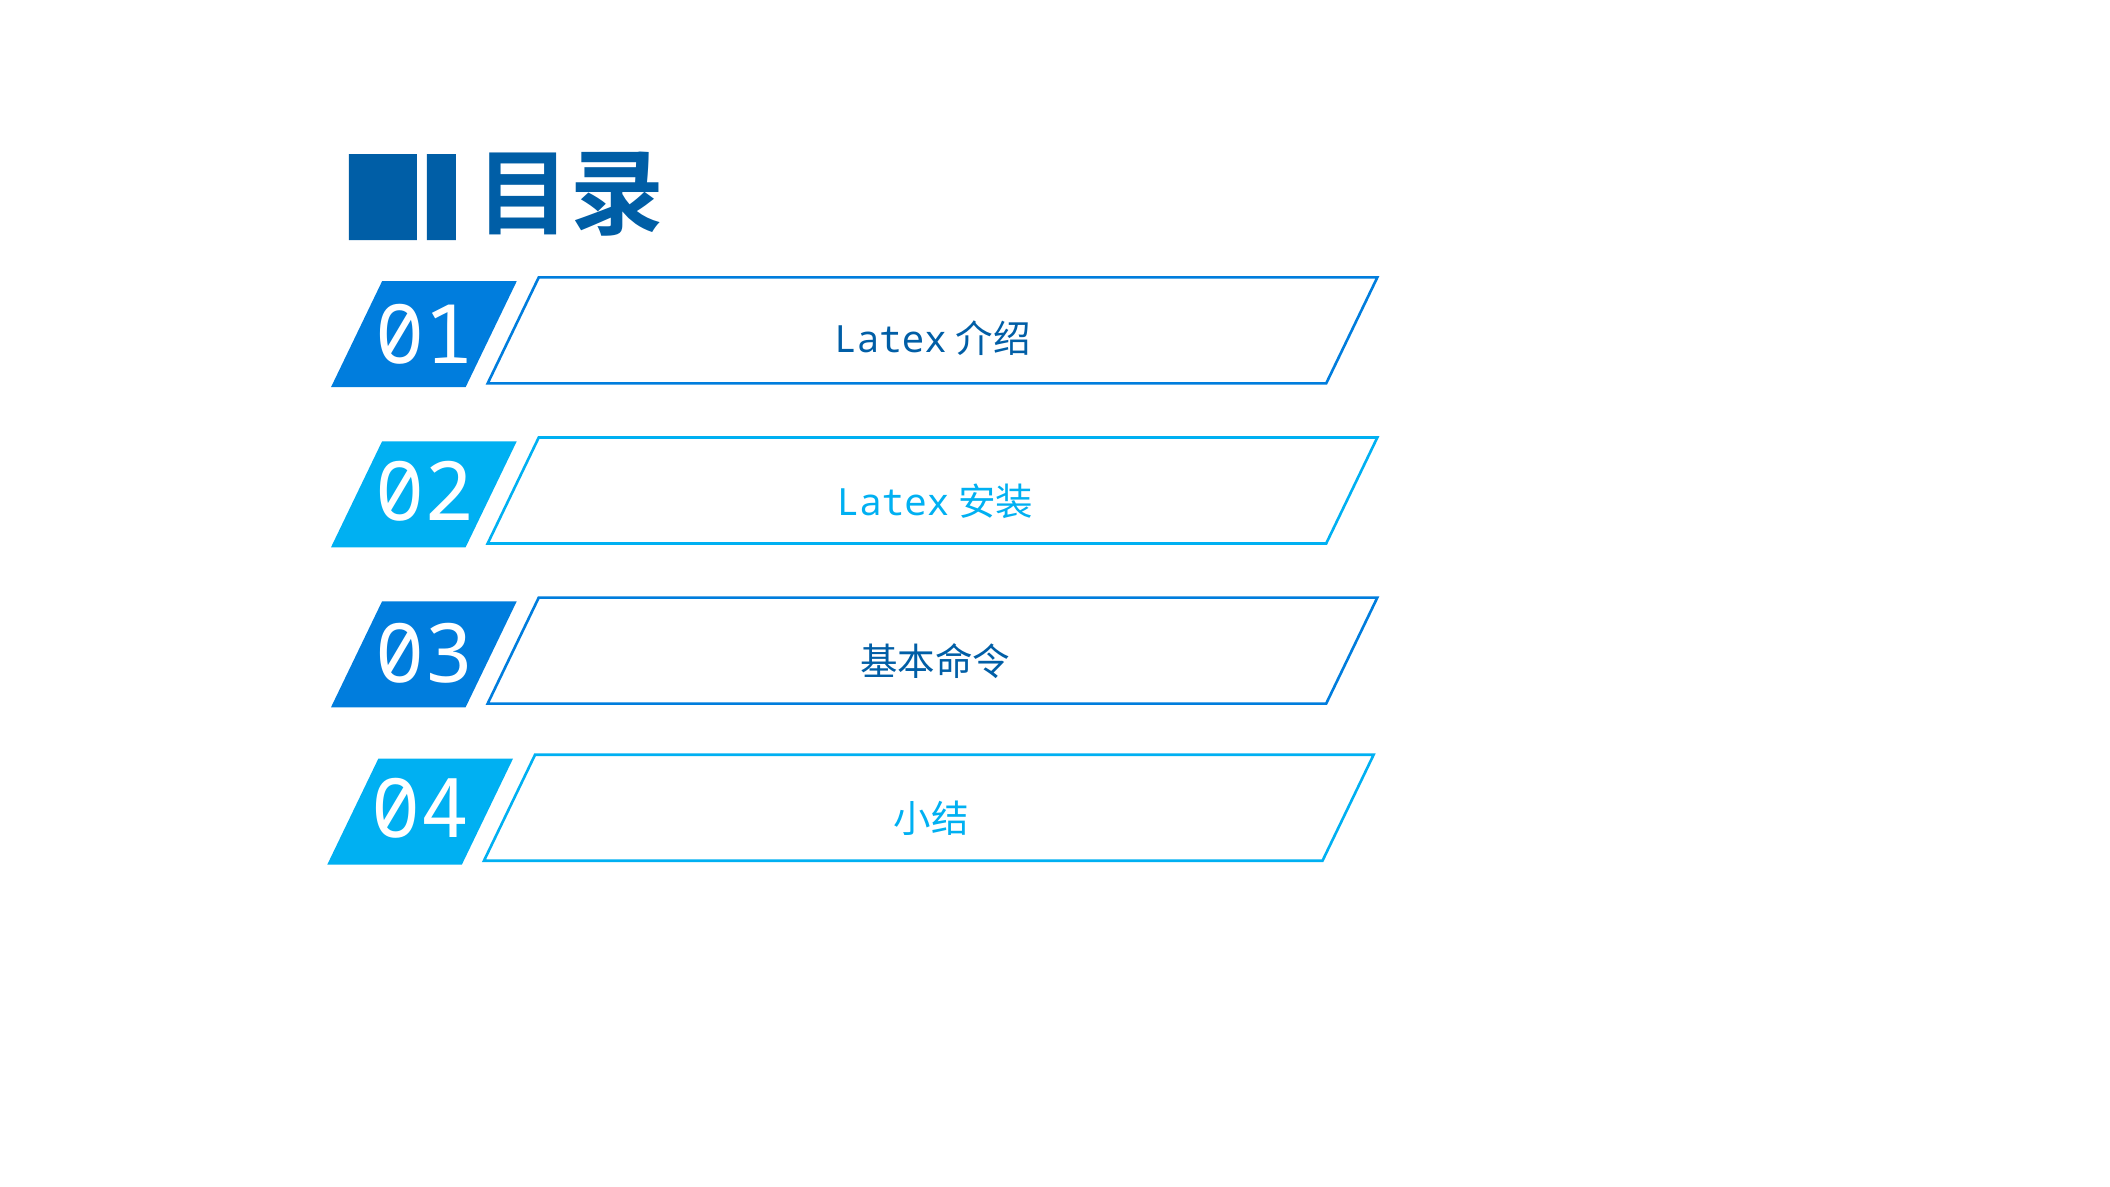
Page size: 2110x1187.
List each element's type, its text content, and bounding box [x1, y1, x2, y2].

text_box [487, 597, 1378, 704]
text_box 目录 [310, 132, 831, 247]
text_box [348, 153, 418, 241]
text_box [487, 437, 1378, 544]
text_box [330, 431, 538, 548]
text_box [426, 153, 457, 241]
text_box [487, 277, 1378, 384]
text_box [327, 748, 534, 865]
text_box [330, 274, 538, 389]
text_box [483, 754, 1374, 861]
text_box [330, 592, 538, 708]
